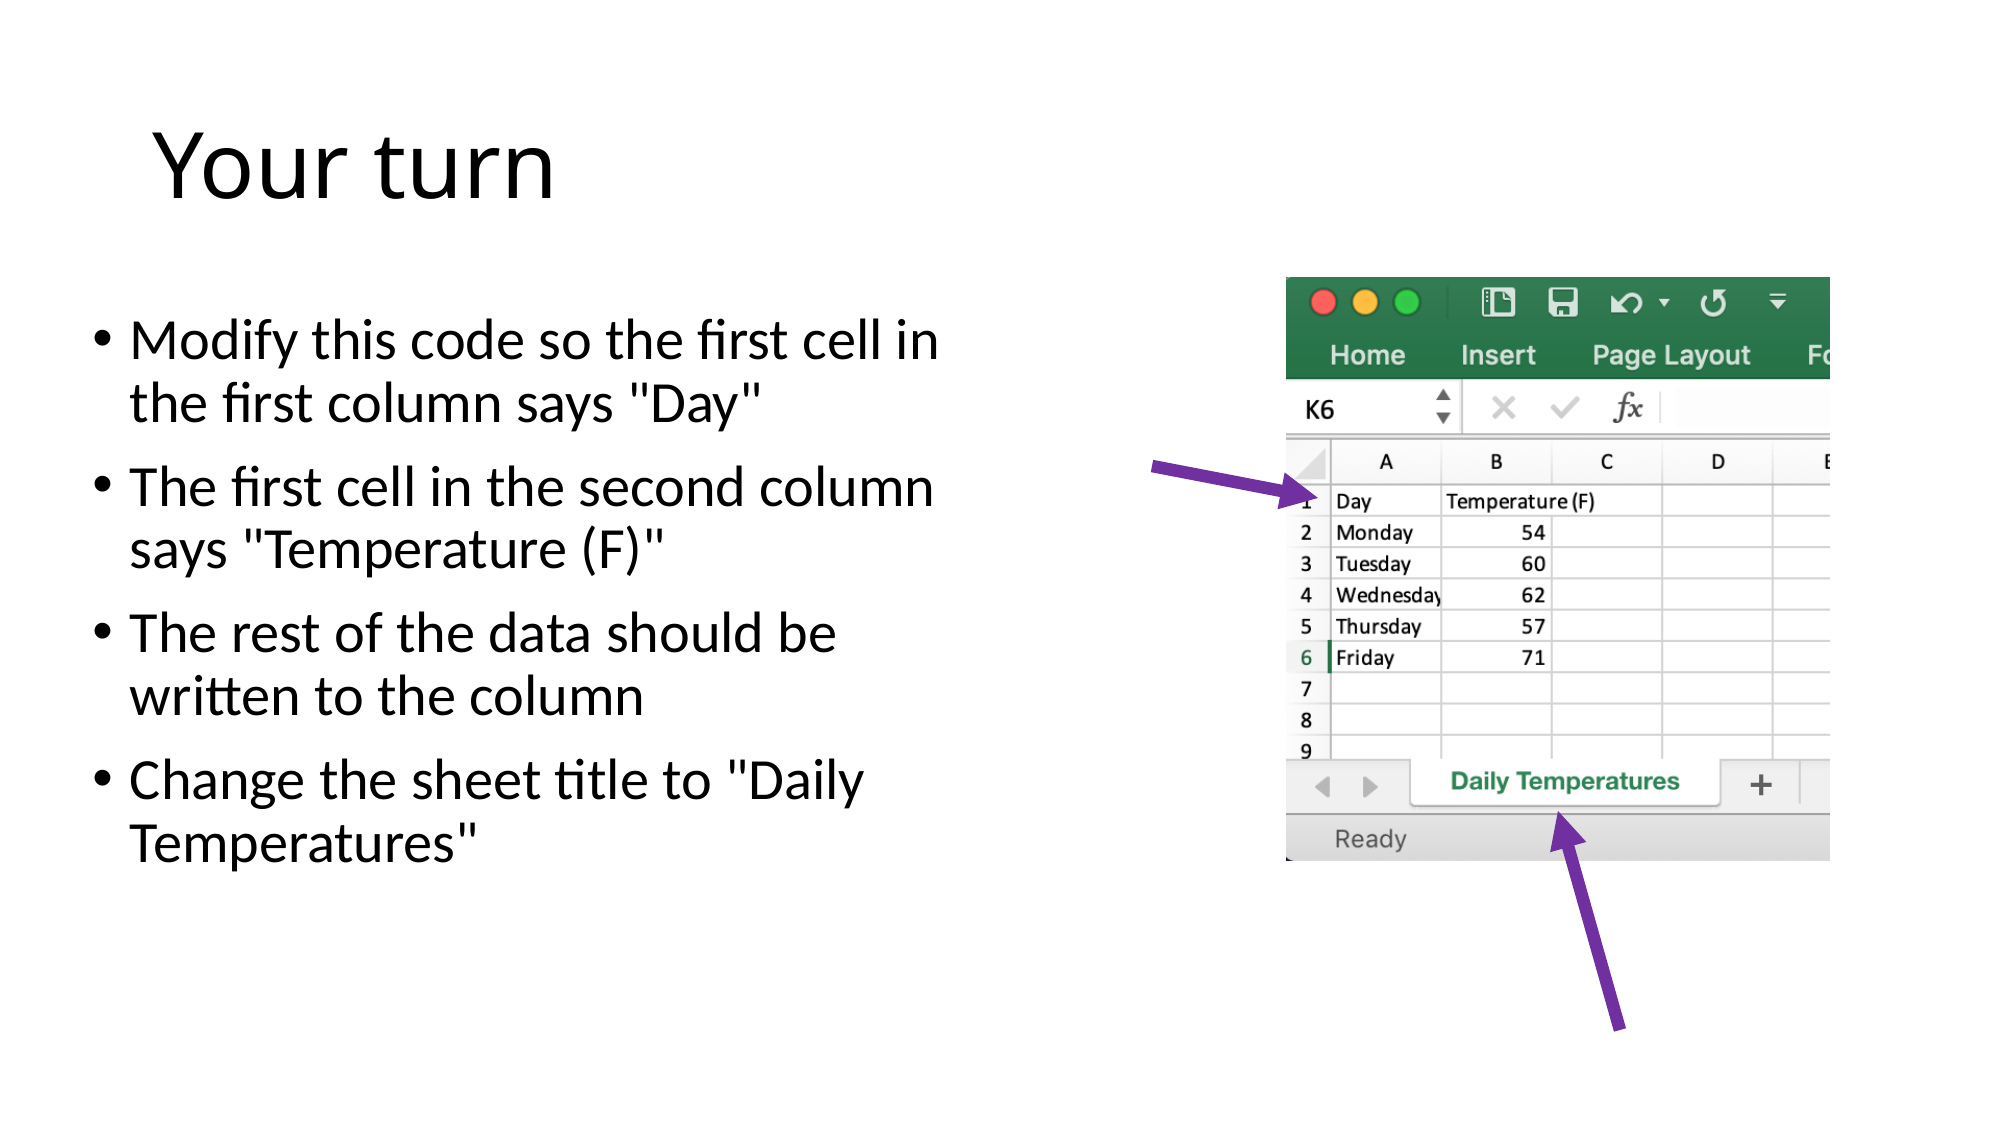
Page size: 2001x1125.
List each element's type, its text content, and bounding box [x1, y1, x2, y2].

list Modify this code so the first cell in the first column says "Day" The first cell in the second column says "Temperature (F)" The rest of the data should be written to the column Change the sheet title to "Daily Temperatures" [77, 301, 1012, 1016]
picture [1286, 277, 1830, 861]
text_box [1151, 465, 1318, 498]
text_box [1557, 810, 1620, 1030]
title Your turn [137, 59, 1863, 278]
